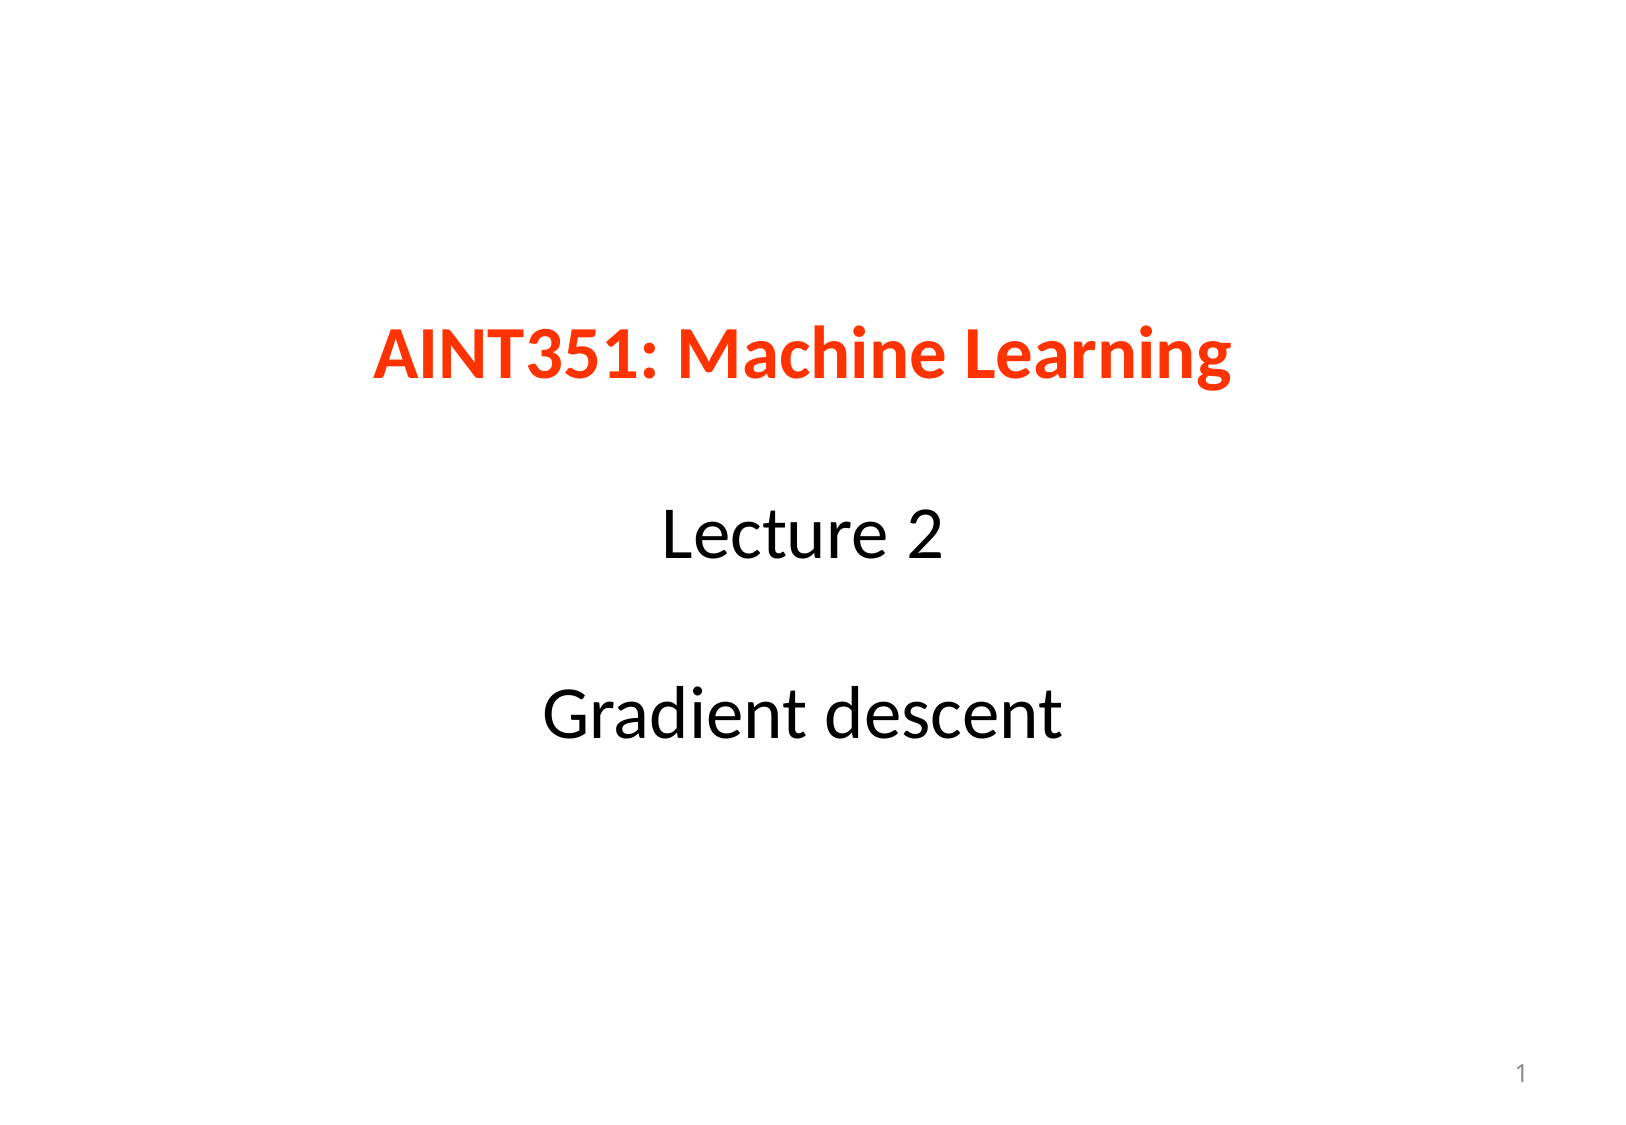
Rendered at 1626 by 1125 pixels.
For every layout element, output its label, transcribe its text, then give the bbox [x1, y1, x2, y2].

title AINT351: Machine Learning Lecture 2 Gradient descent [159, 268, 1447, 789]
slide_number 1 [1164, 1042, 1544, 1103]
